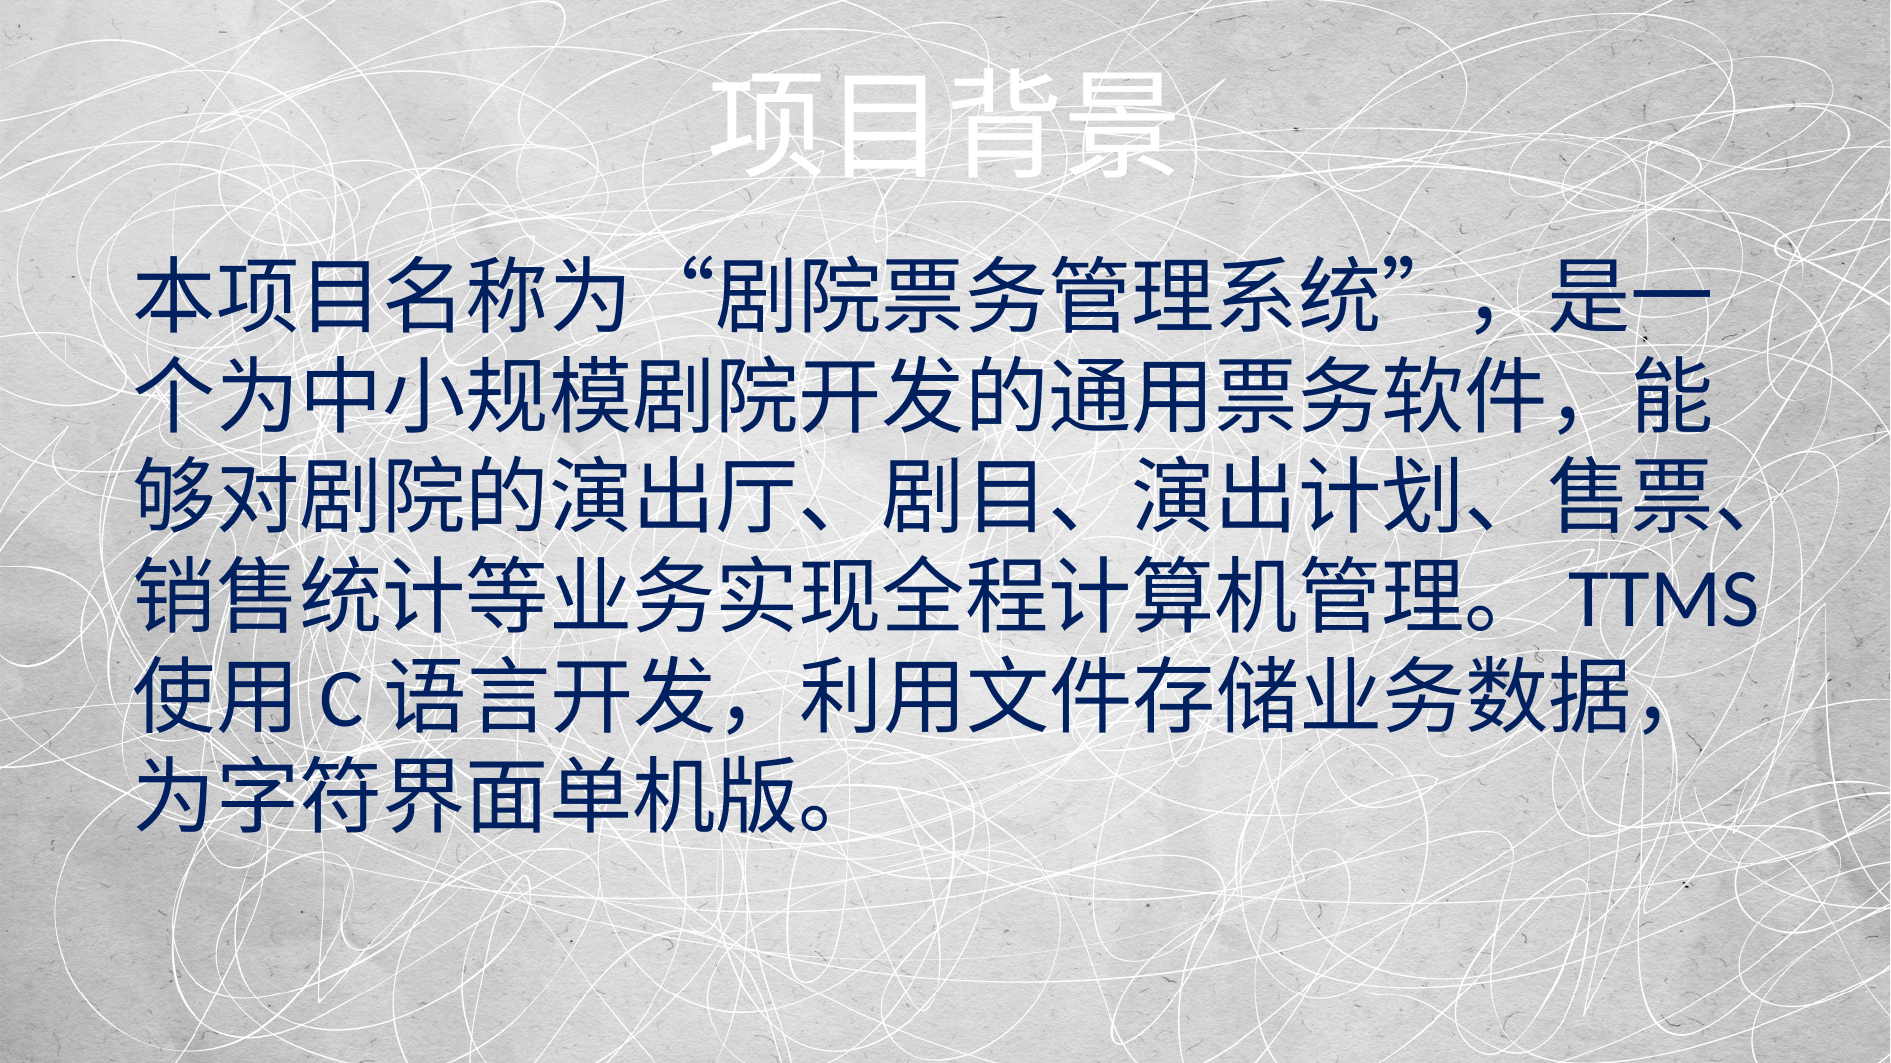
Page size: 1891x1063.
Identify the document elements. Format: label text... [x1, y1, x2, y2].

title 项目背景 [94, 42, 1796, 220]
text_box 本项目名称为“剧院票务管理系统”，是一个为中小规模剧院开发的通用票务软件，能够对剧院的演出厅、剧目、演出计划、售票、销售统计等业务实现全程计算机管理。TTMS使用C语言开发，利用文件存储业务数据，为字符界面单机版。 [118, 236, 1796, 851]
picture [0, 0, 1891, 1063]
